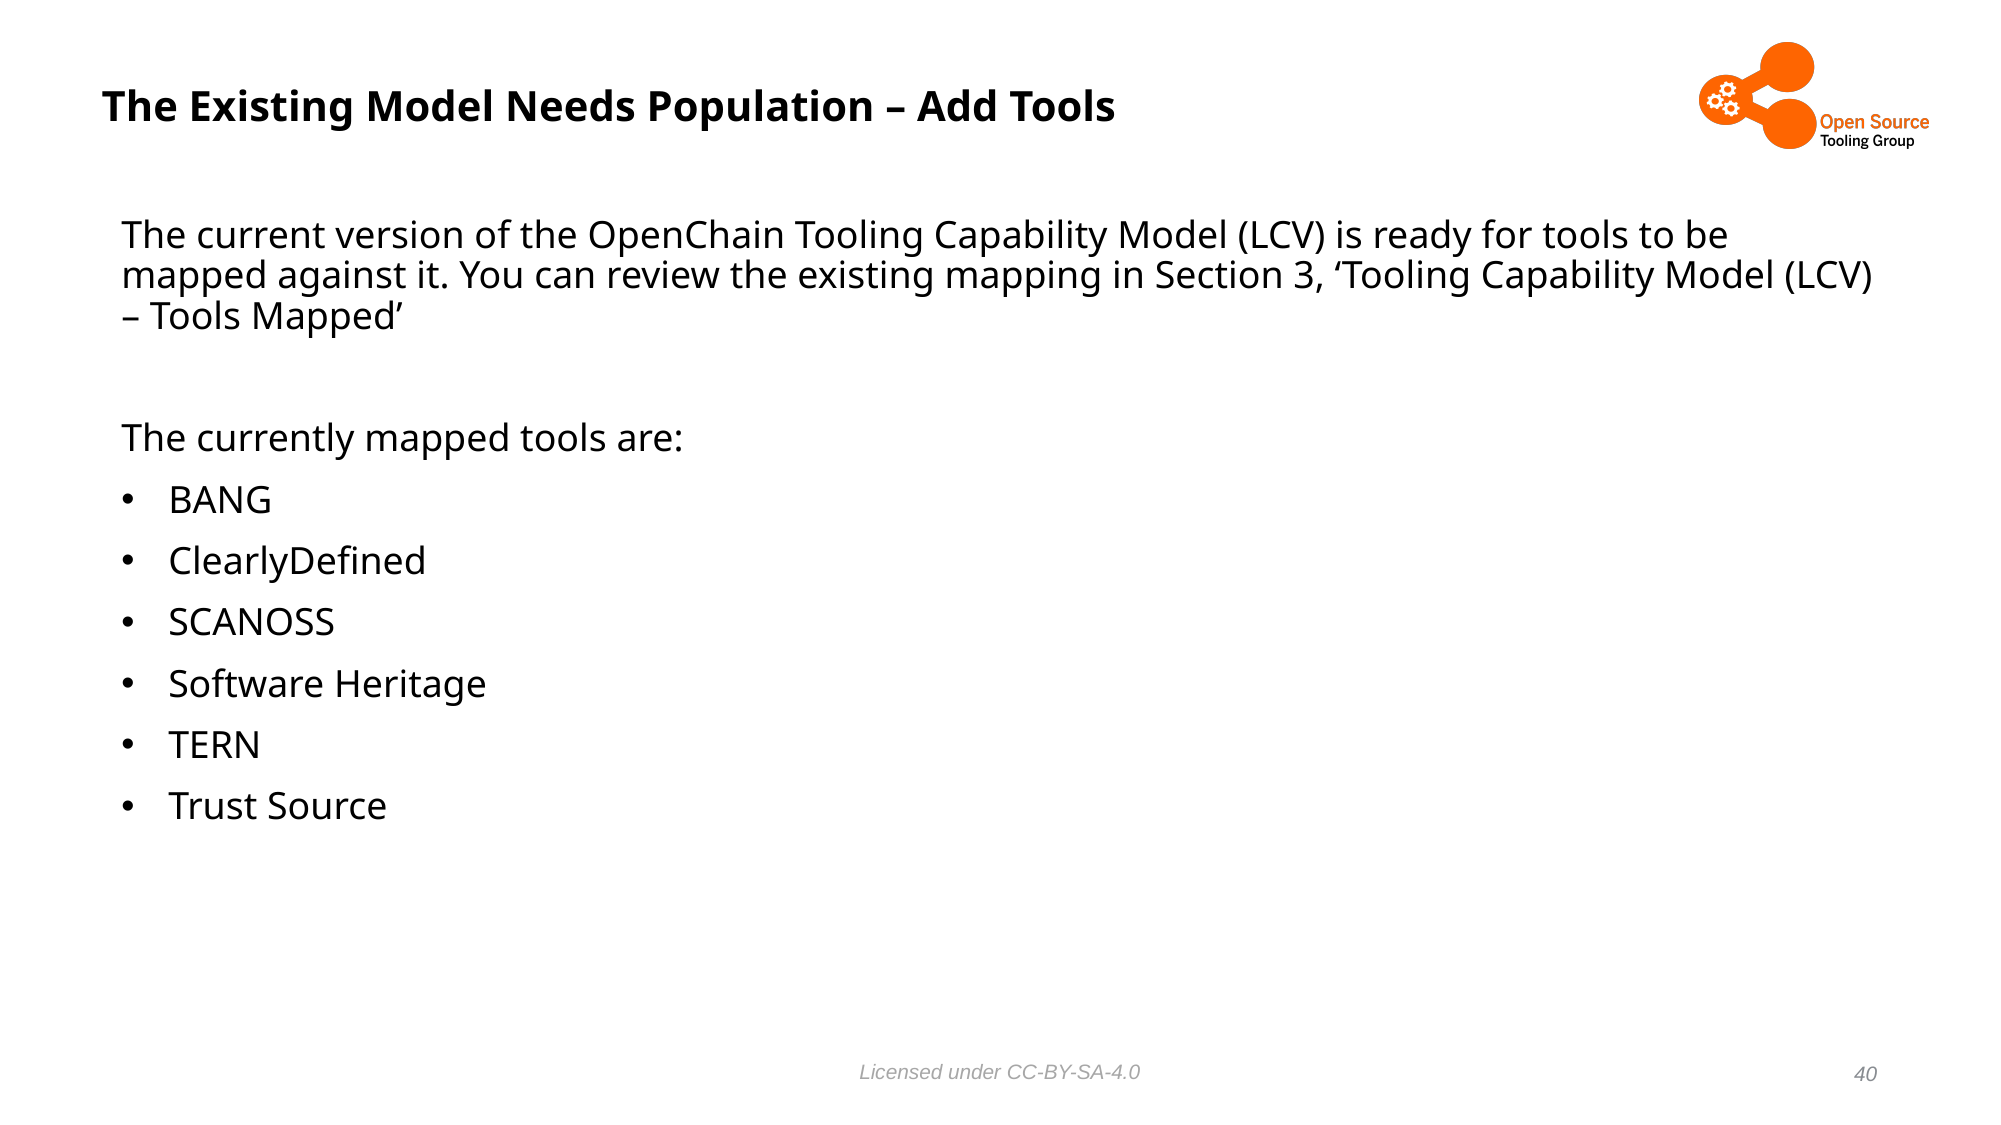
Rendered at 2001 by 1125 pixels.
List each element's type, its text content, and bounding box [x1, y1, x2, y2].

title The Existing Model Needs Population – Add Tools [93, 58, 1707, 157]
list The current version of the OpenChain Tooling Capability Model (LCV) is ready for tools to be mapped against it. You can review the existing mapping in Section 3, ‘Tooling Capability Model (LCV) – Tools Mapped’ The currently mapped tools are: BANG ClearlyDefined SCANOSS Software Heritage TERN Trust Source [113, 208, 1887, 1041]
picture [1699, 42, 1929, 149]
slide_number 40 [1843, 1053, 1886, 1092]
